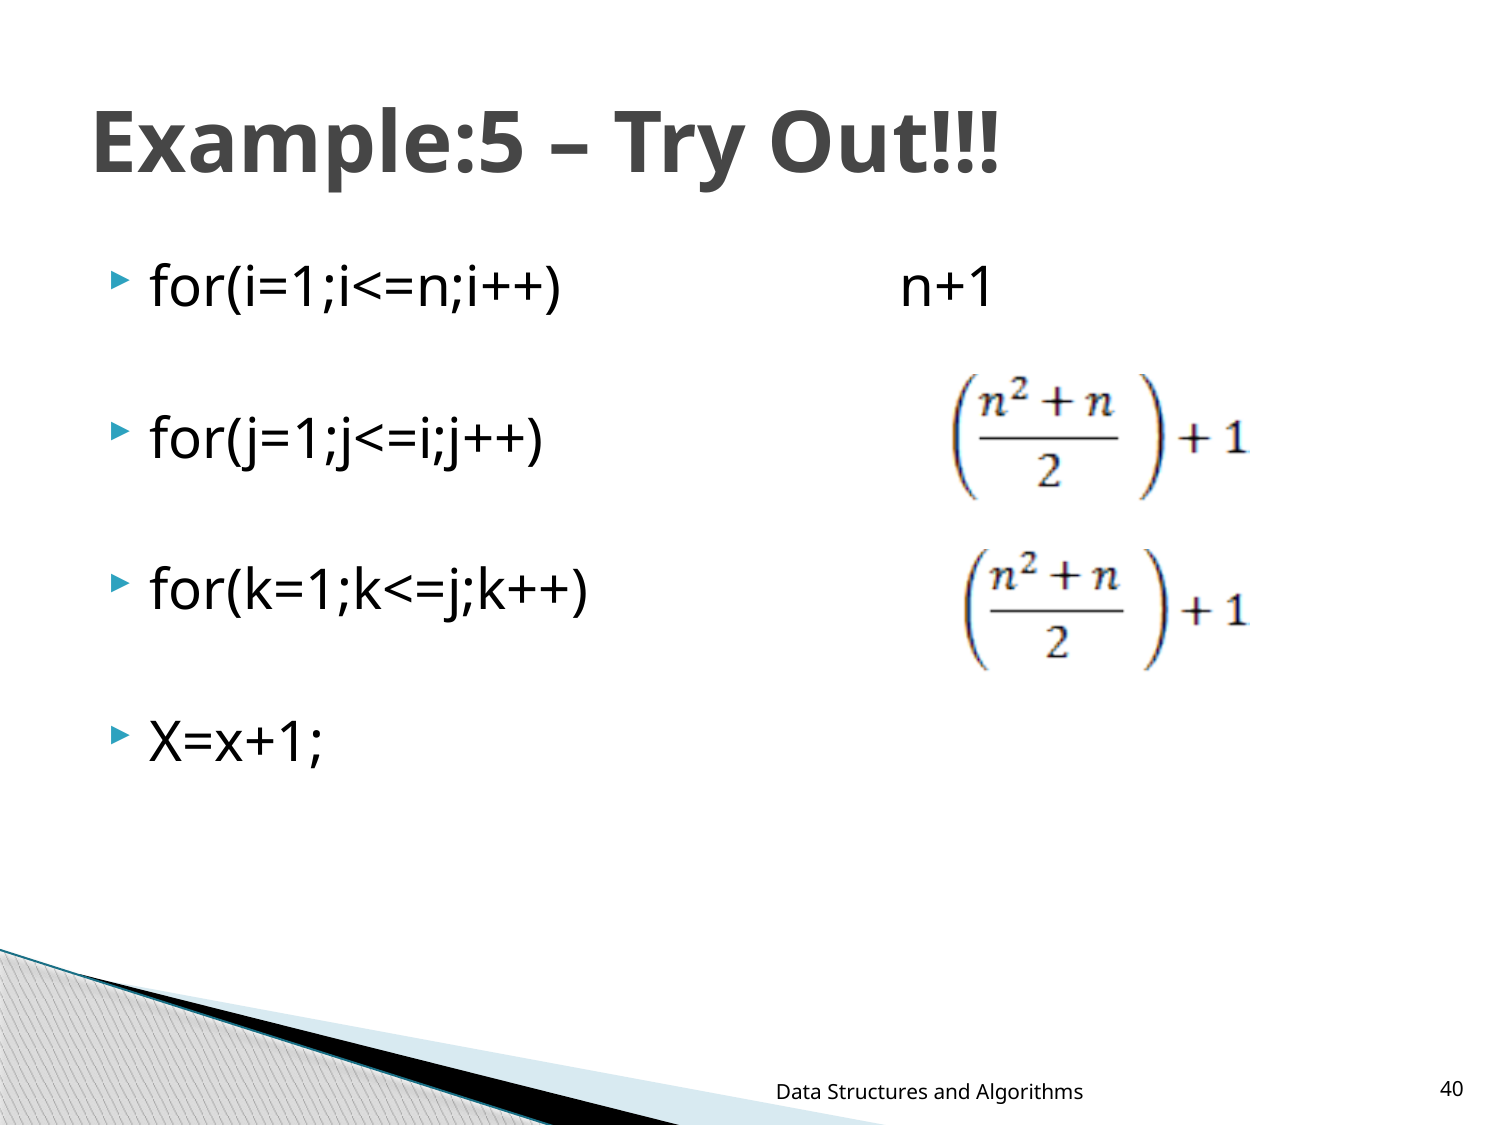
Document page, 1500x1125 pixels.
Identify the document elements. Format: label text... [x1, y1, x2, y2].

list for(i=1;i<=n;i++) n+1 for(j=1;j<=i;j++) for(k=1;k<=j;k++) X=x+1; [74, 242, 1426, 986]
title Example:5 – Try Out!!! [75, 45, 1425, 233]
slide_number 40 [1418, 1051, 1479, 1112]
footer Data Structures and Algorithms [718, 1051, 1105, 1112]
picture [962, 549, 1251, 685]
picture [949, 374, 1251, 516]
